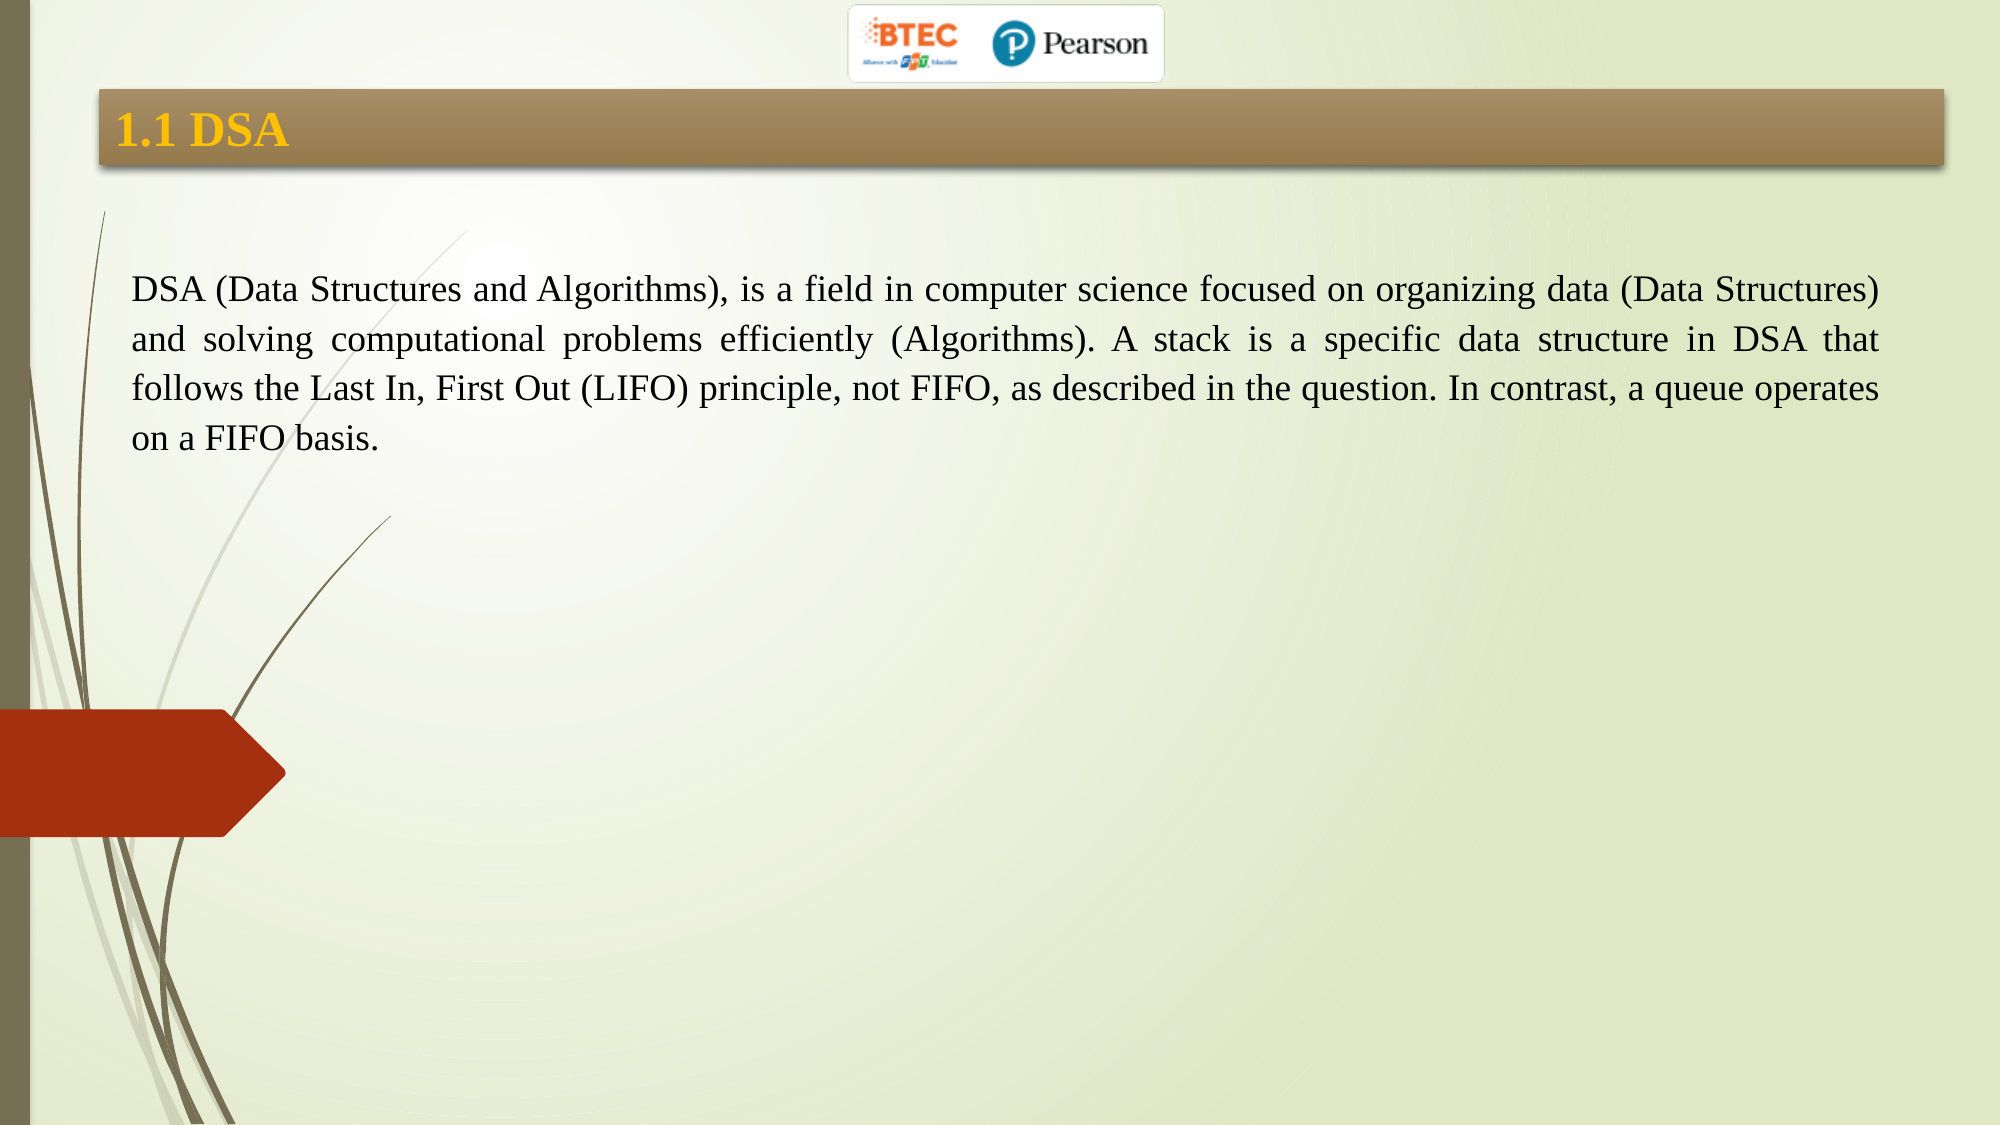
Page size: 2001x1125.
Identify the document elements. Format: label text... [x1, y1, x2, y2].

text_box DSA (Data Structures and Algorithms), is a field in computer science focused on organizing data (Data Structures) and solving computational problems efficiently (Algorithms). A stack is a specific data structure in DSA that follows the Last In, First Out (LIFO) principle, not FIFO, as described in the question. In contrast, a queue operates on a FIFO basis. [116, 252, 1897, 465]
title 1.1 DSA [99, 89, 1945, 165]
picture [842, 0, 1171, 90]
